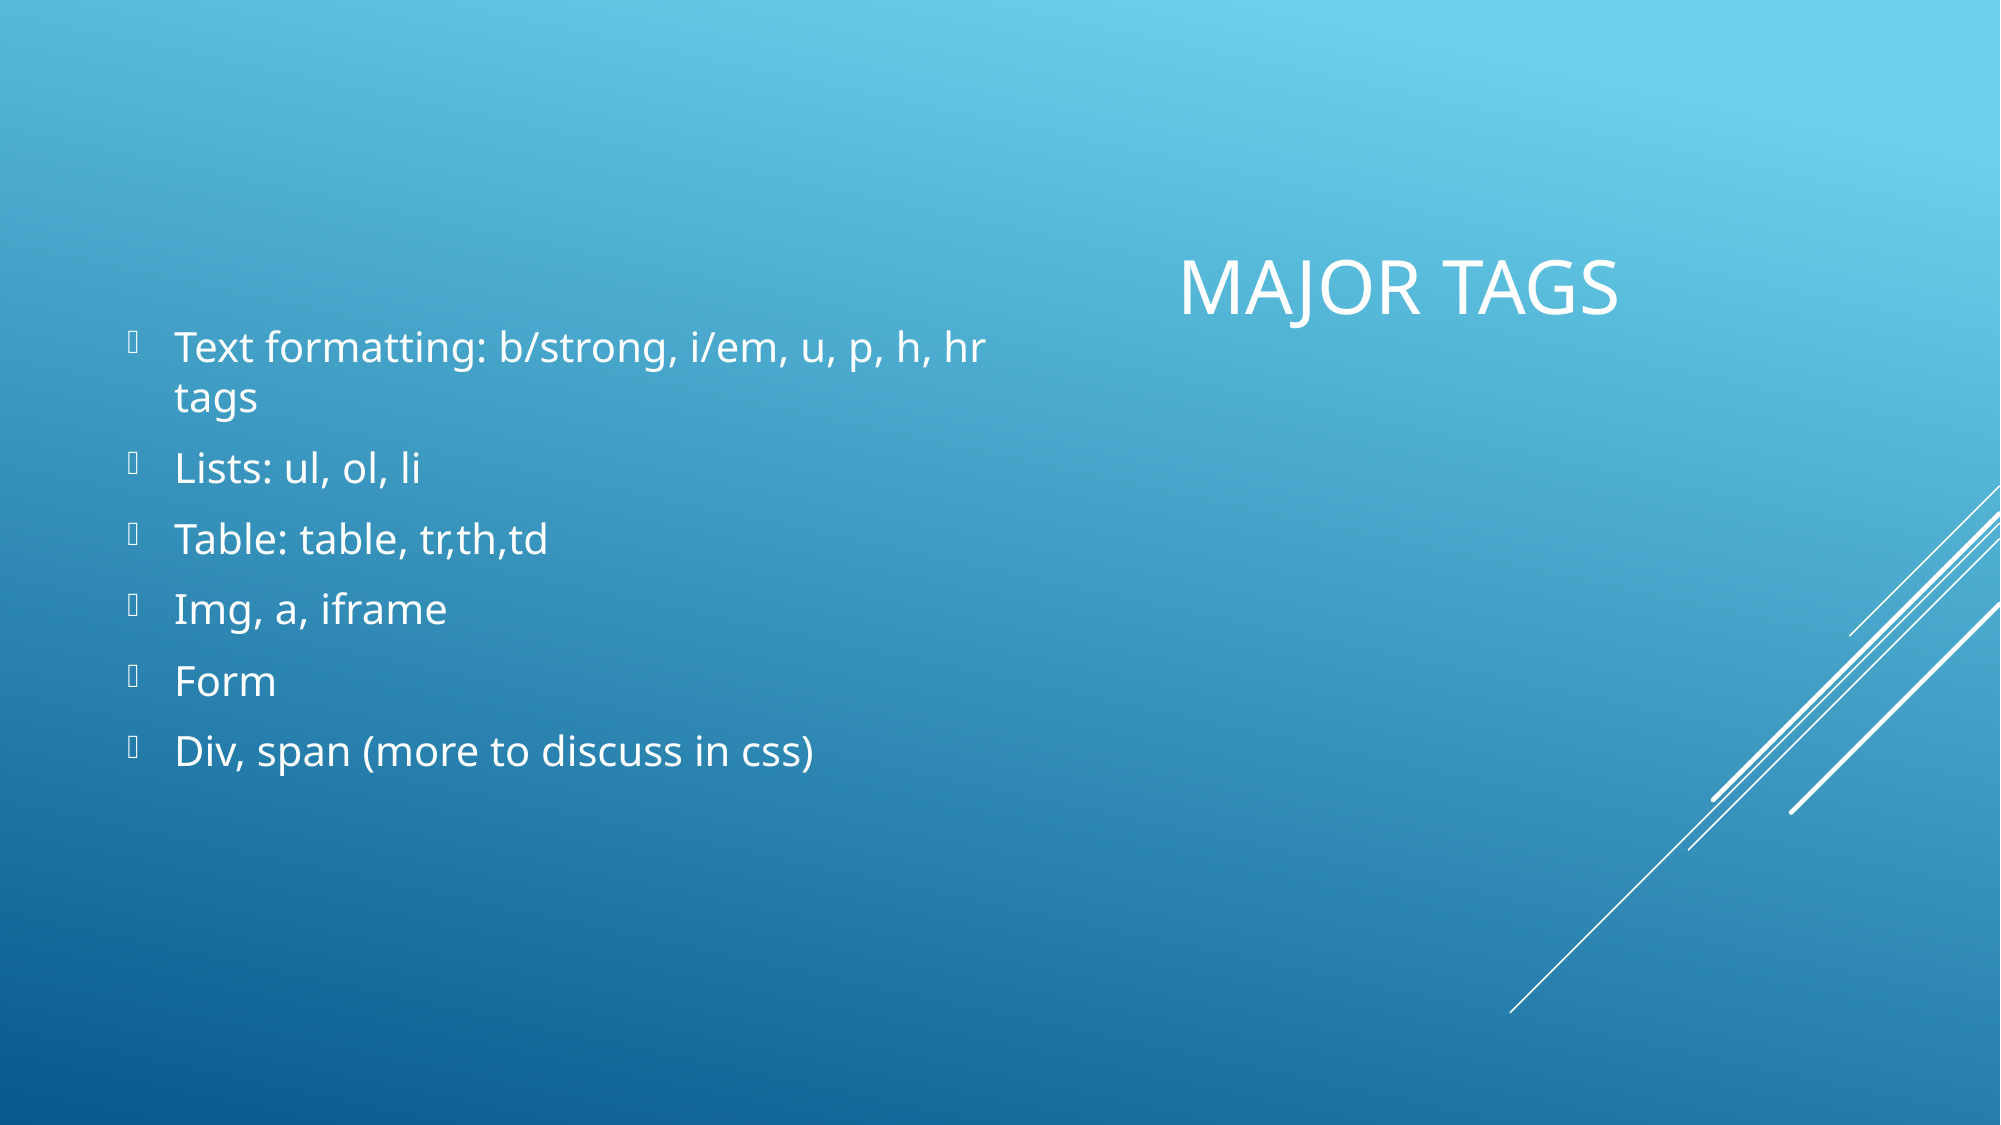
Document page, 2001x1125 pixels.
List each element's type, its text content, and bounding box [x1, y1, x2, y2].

title Major Tags [1162, 112, 1763, 338]
list Text formatting: b/strong, i/em, u, p, h, hr tags Lists: ul, ol, li Table: table, tr,th,td Img, a, iframe Form Div, span (more to discuss in css) [112, 112, 1088, 984]
